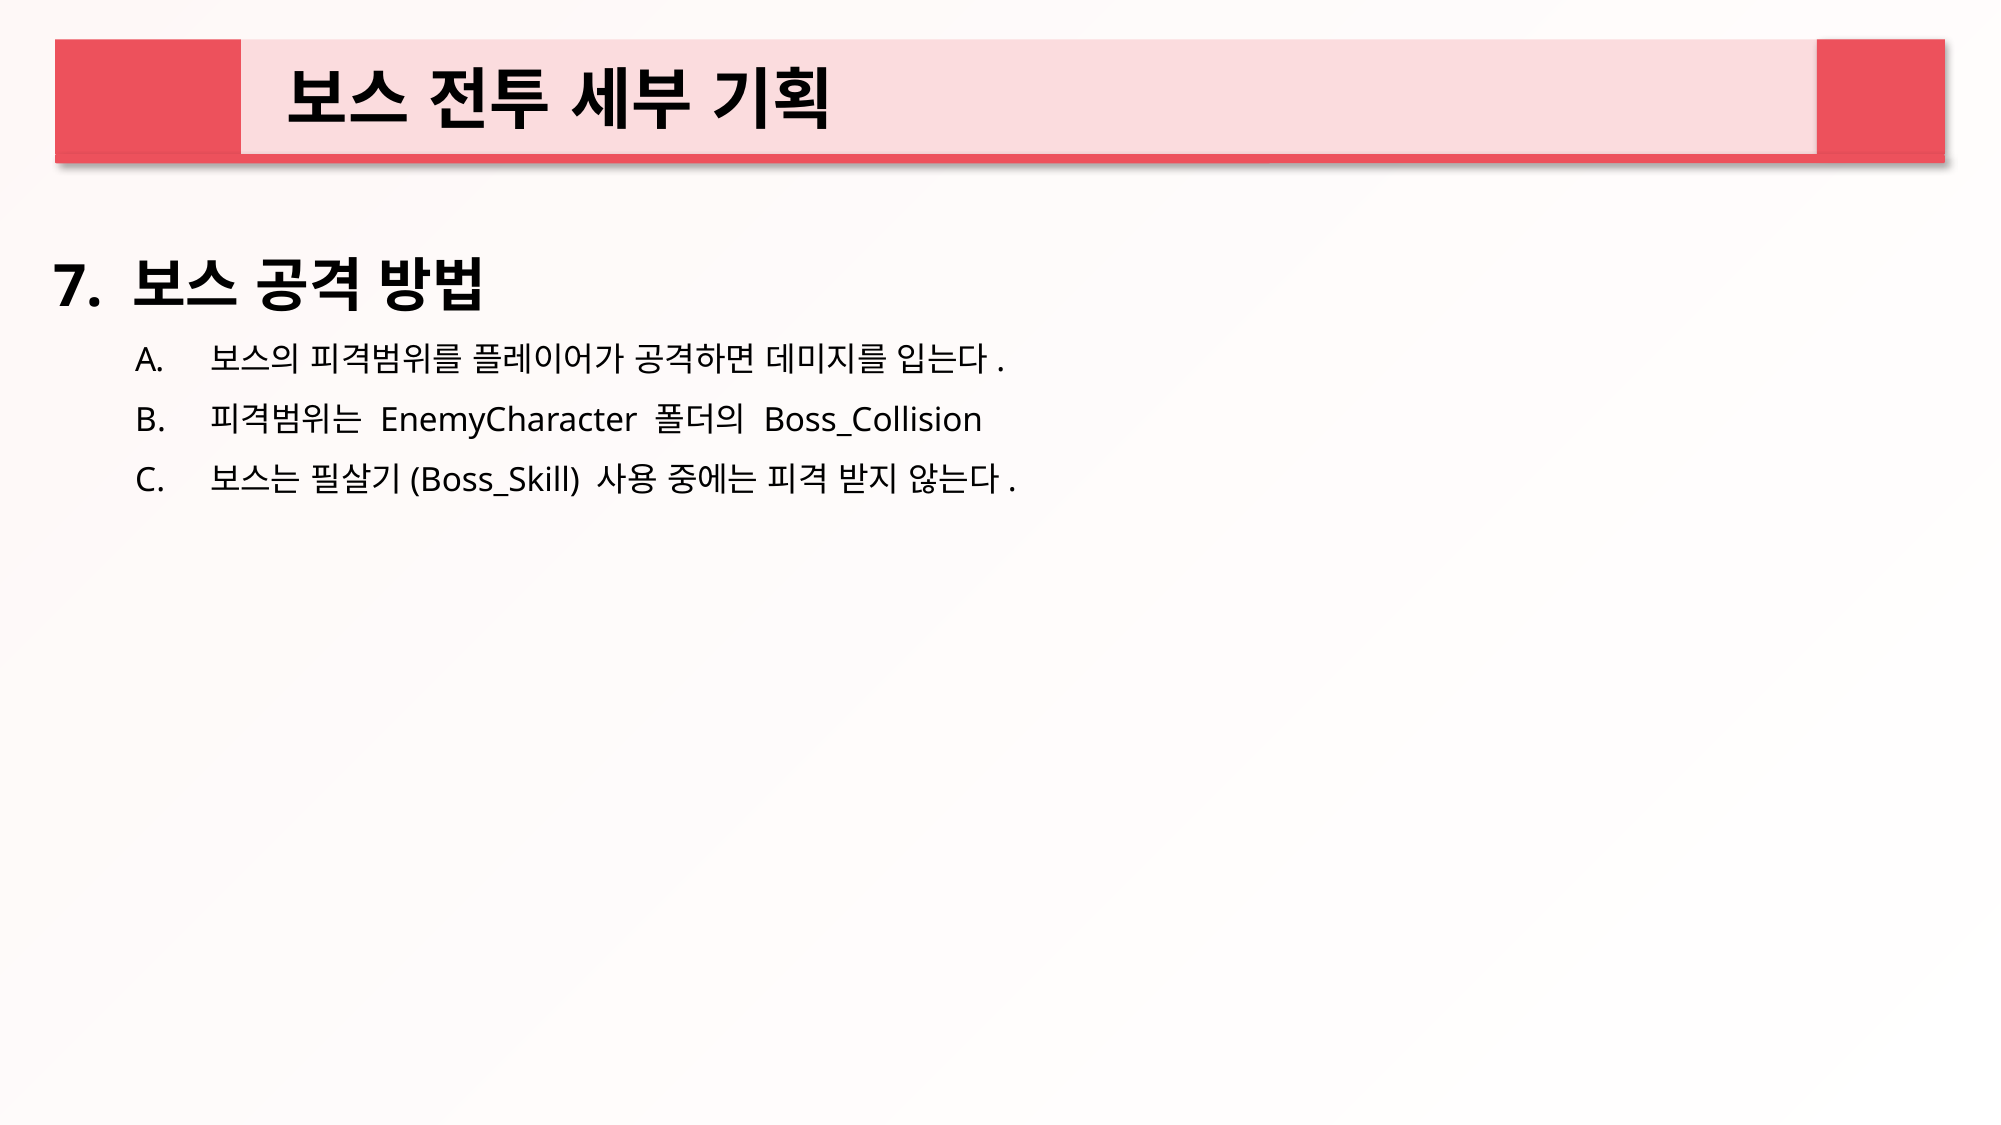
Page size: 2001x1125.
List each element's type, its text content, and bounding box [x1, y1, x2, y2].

text_box 보스 전투 세부 기획 [242, 38, 1816, 150]
text_box 7. 보스 공격 방법 [38, 205, 701, 326]
text_box [54, 38, 242, 153]
text_box [1816, 38, 1946, 151]
text_box [53, 152, 1947, 165]
text_box 보스의 피격범위를 플레이어가 공격하면 데미지를 입는다. 피격범위는 EnemyCharacter 폴더의 Boss_Collision 보스는 필살기(Boss_Skill) 사용 중에는 피격 받지 않는다. [120, 310, 1920, 506]
